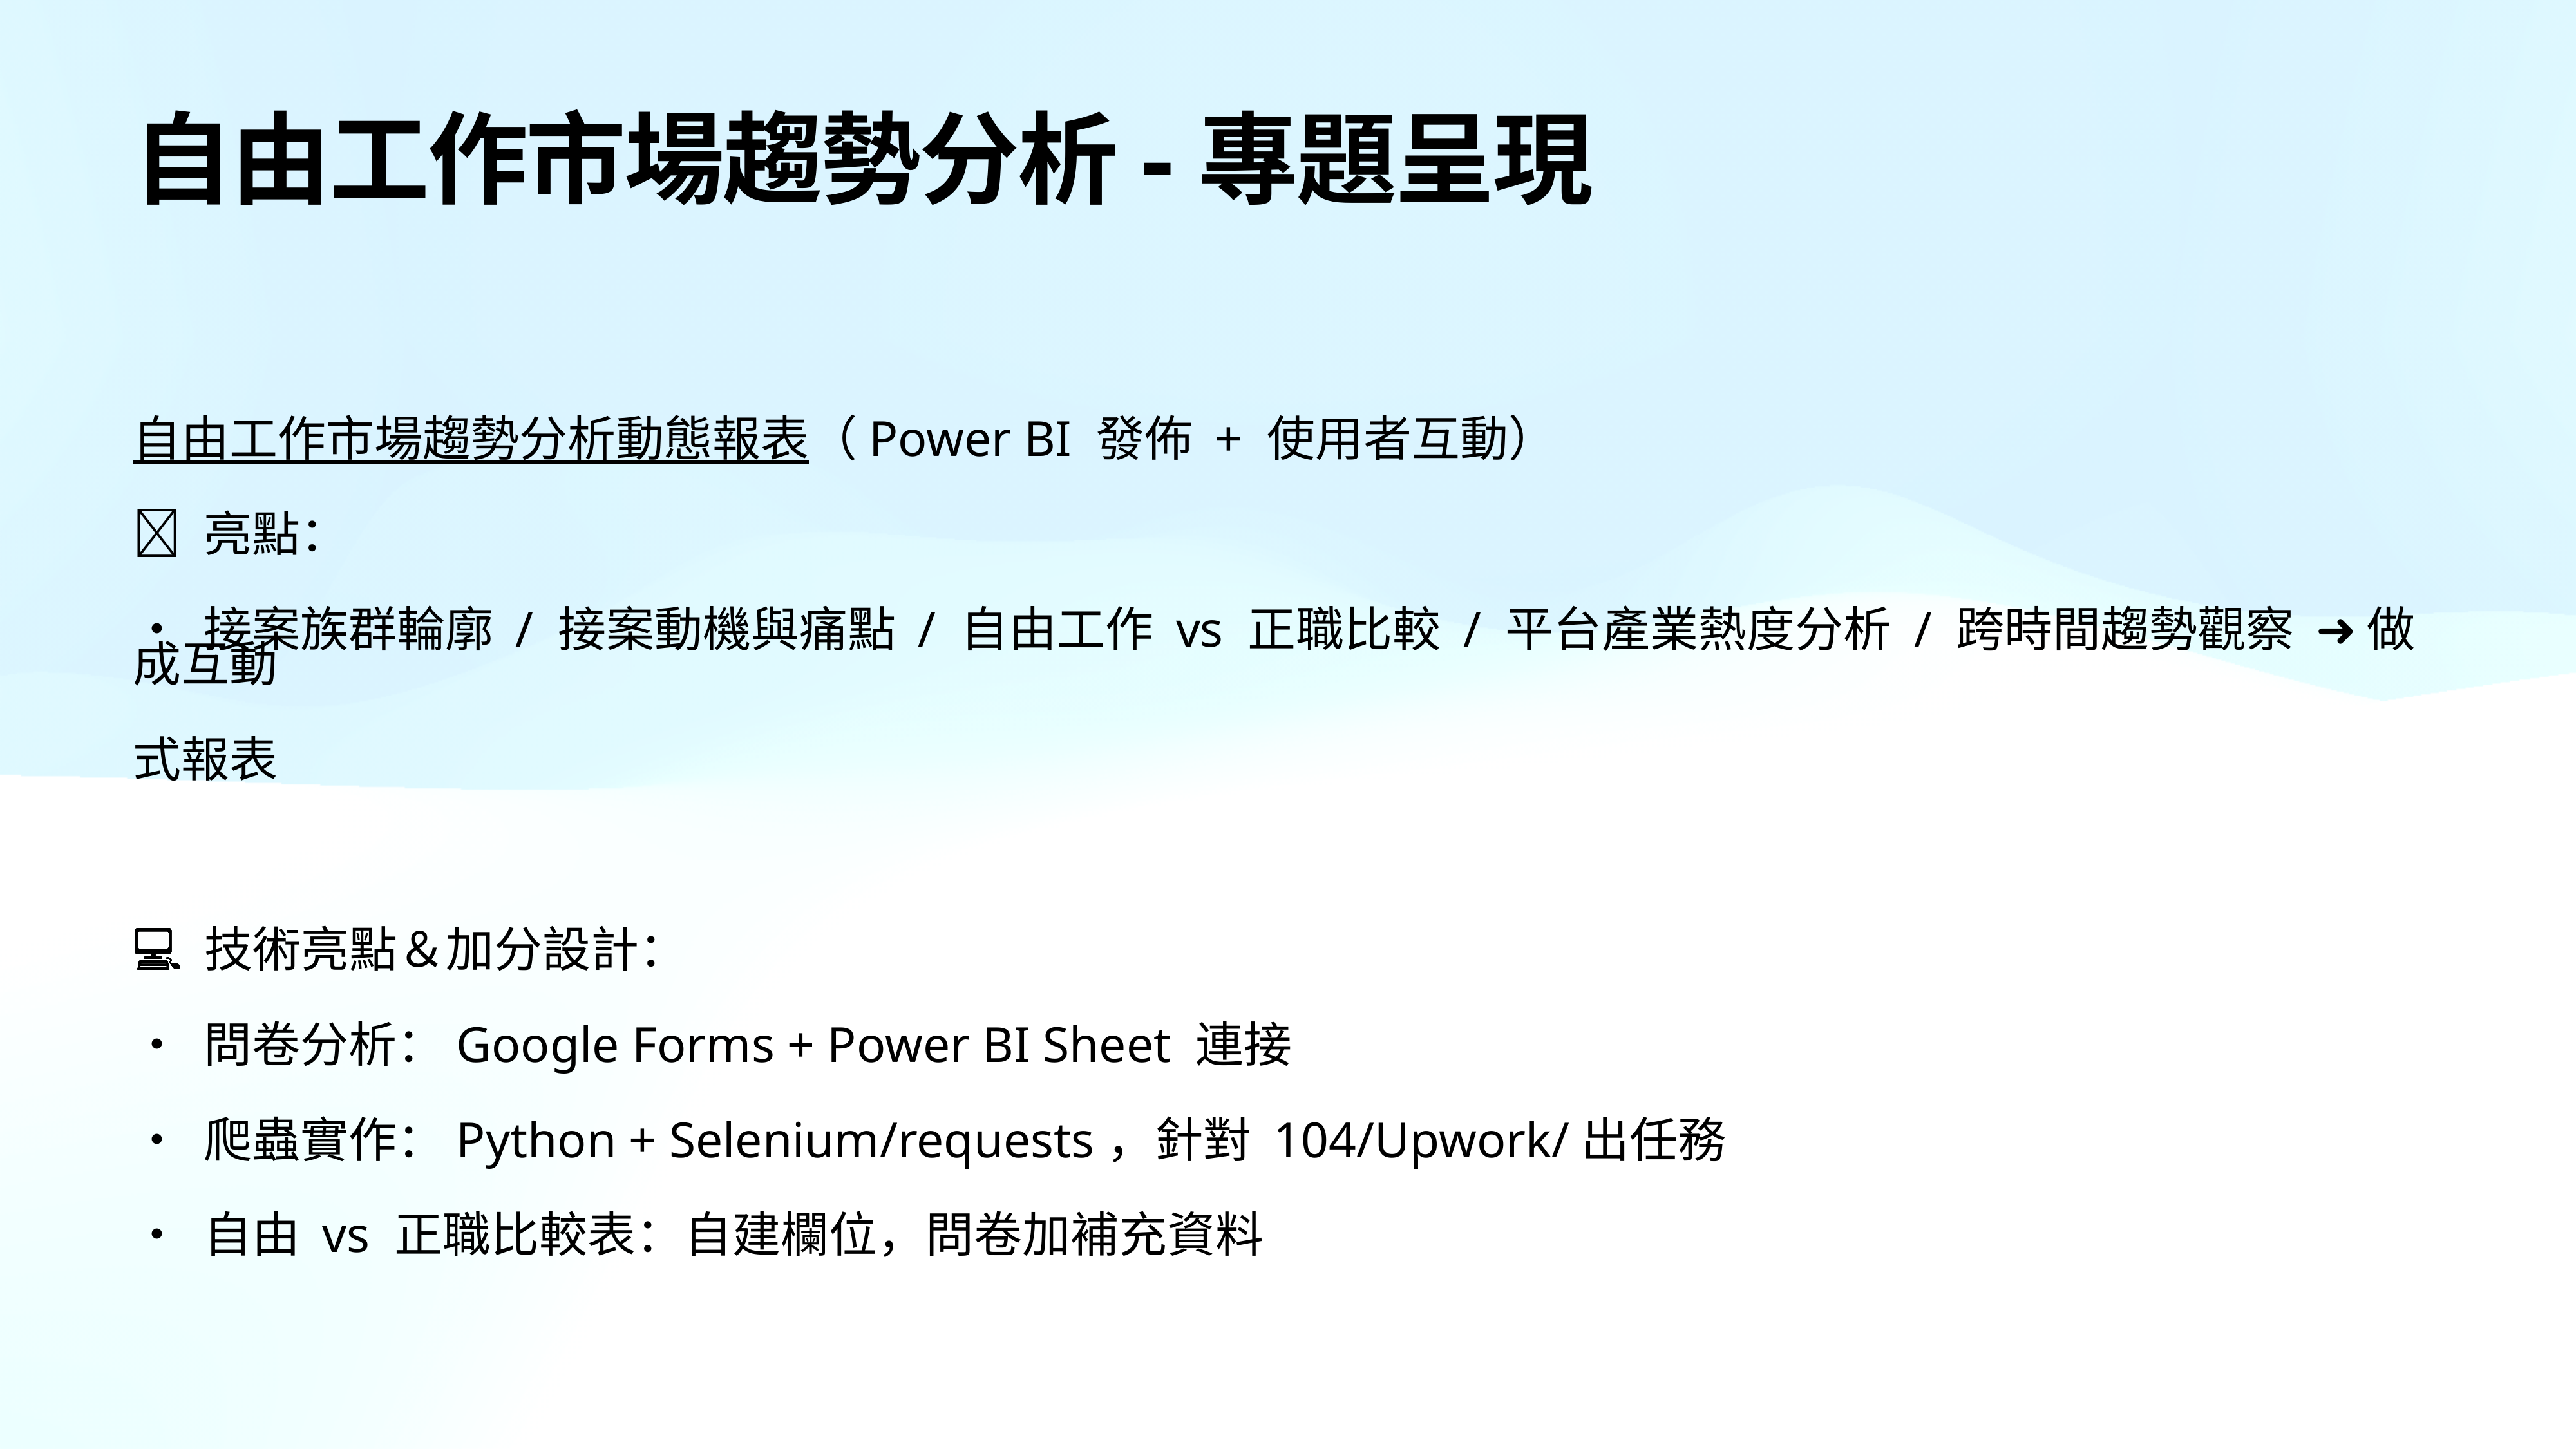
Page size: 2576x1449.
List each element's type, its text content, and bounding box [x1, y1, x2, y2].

picture [0, 0, 2576, 1449]
title 自由工作市場趨勢分析-專題呈現 [127, 113, 2449, 266]
list 自由工作市場趨勢分析動態報表（Power BI 發佈 + 使用者互動） ✨ 亮點： • 接案族群輪廓 / 接案動機與痛點 / 自由工作 vs 正職比較 / 平台產業熱度分析 / 跨時間趨勢觀察 ➜ 做成互動 式報表 👨‍💻 技術亮點＆加分設計： • 問卷分析：Google Forms + Power BI Sheet 連接 • 爬蟲實作：Python + Selenium/requests，針對 104/Upwork/出任務 • 自由 vs 正職比較表：自建欄位，問卷加補充資料 [127, 422, 2449, 1347]
